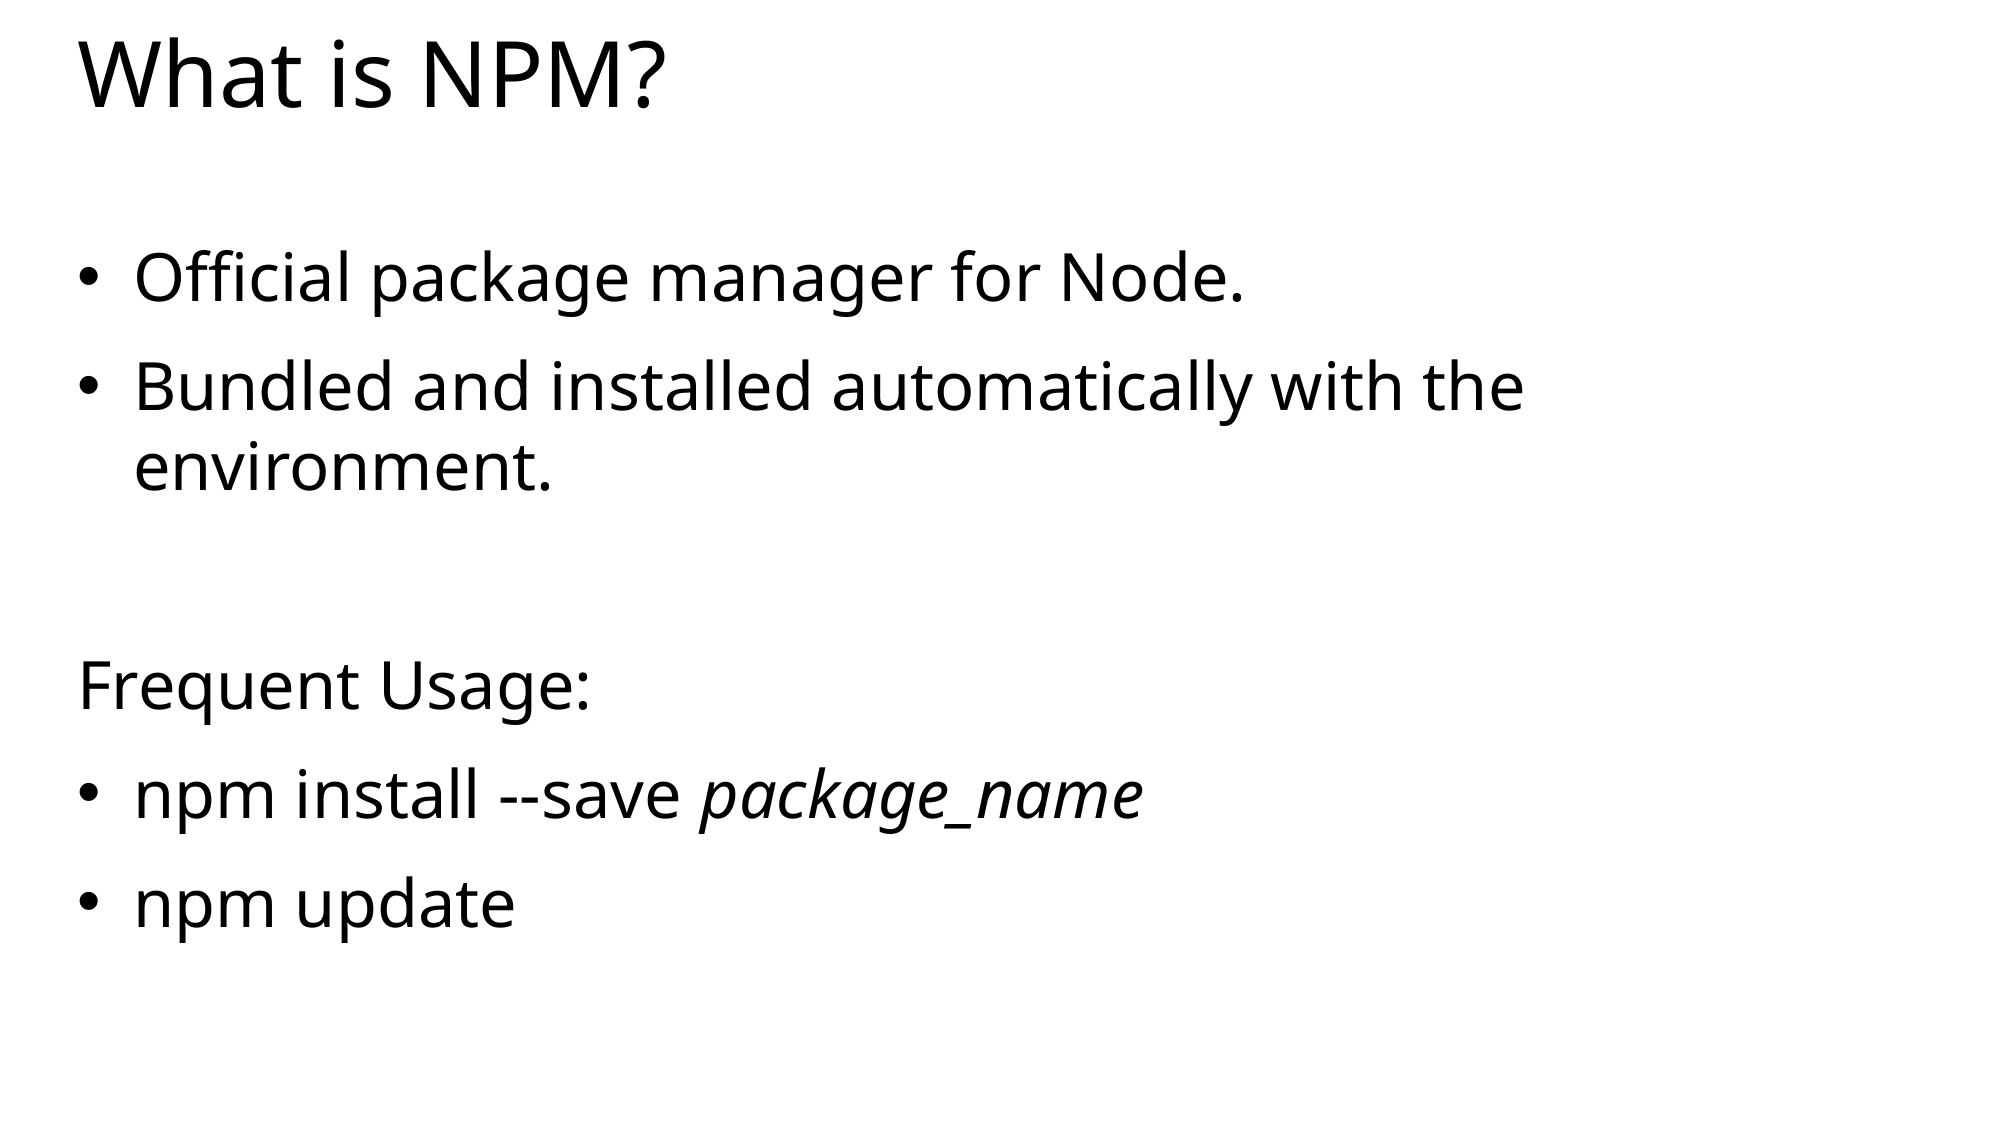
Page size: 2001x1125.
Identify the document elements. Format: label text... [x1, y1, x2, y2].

list Official package manager for Node. Bundled and installed automatically with the environment. Frequent Usage: npm install --save package_name npm update [62, 227, 1953, 1096]
title What is NPM? [62, 29, 1953, 205]
